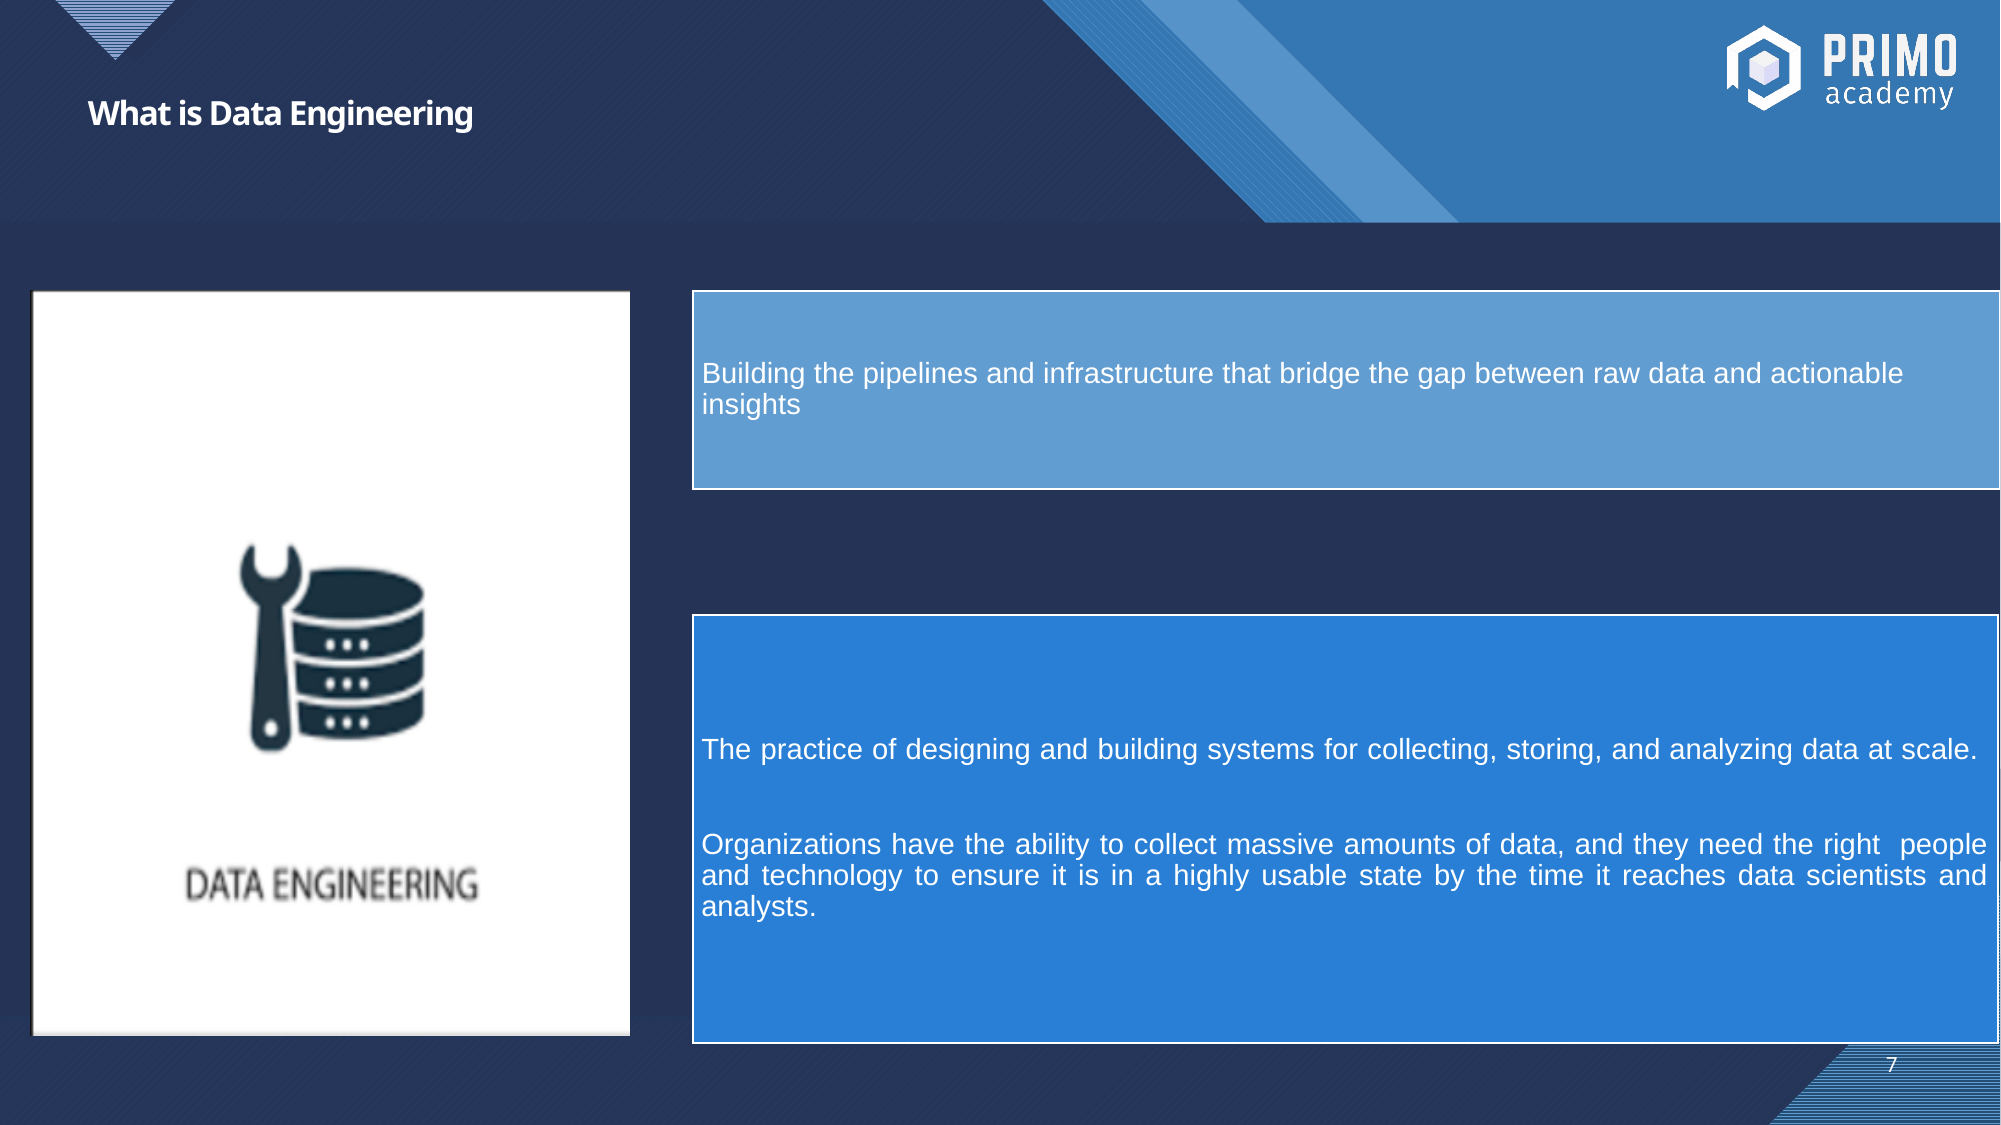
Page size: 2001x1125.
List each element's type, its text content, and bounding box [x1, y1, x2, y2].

title What is Data Engineering [72, 89, 1913, 177]
picture [30, 290, 630, 1036]
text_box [690, 290, 2000, 1096]
picture [1727, 25, 1956, 111]
